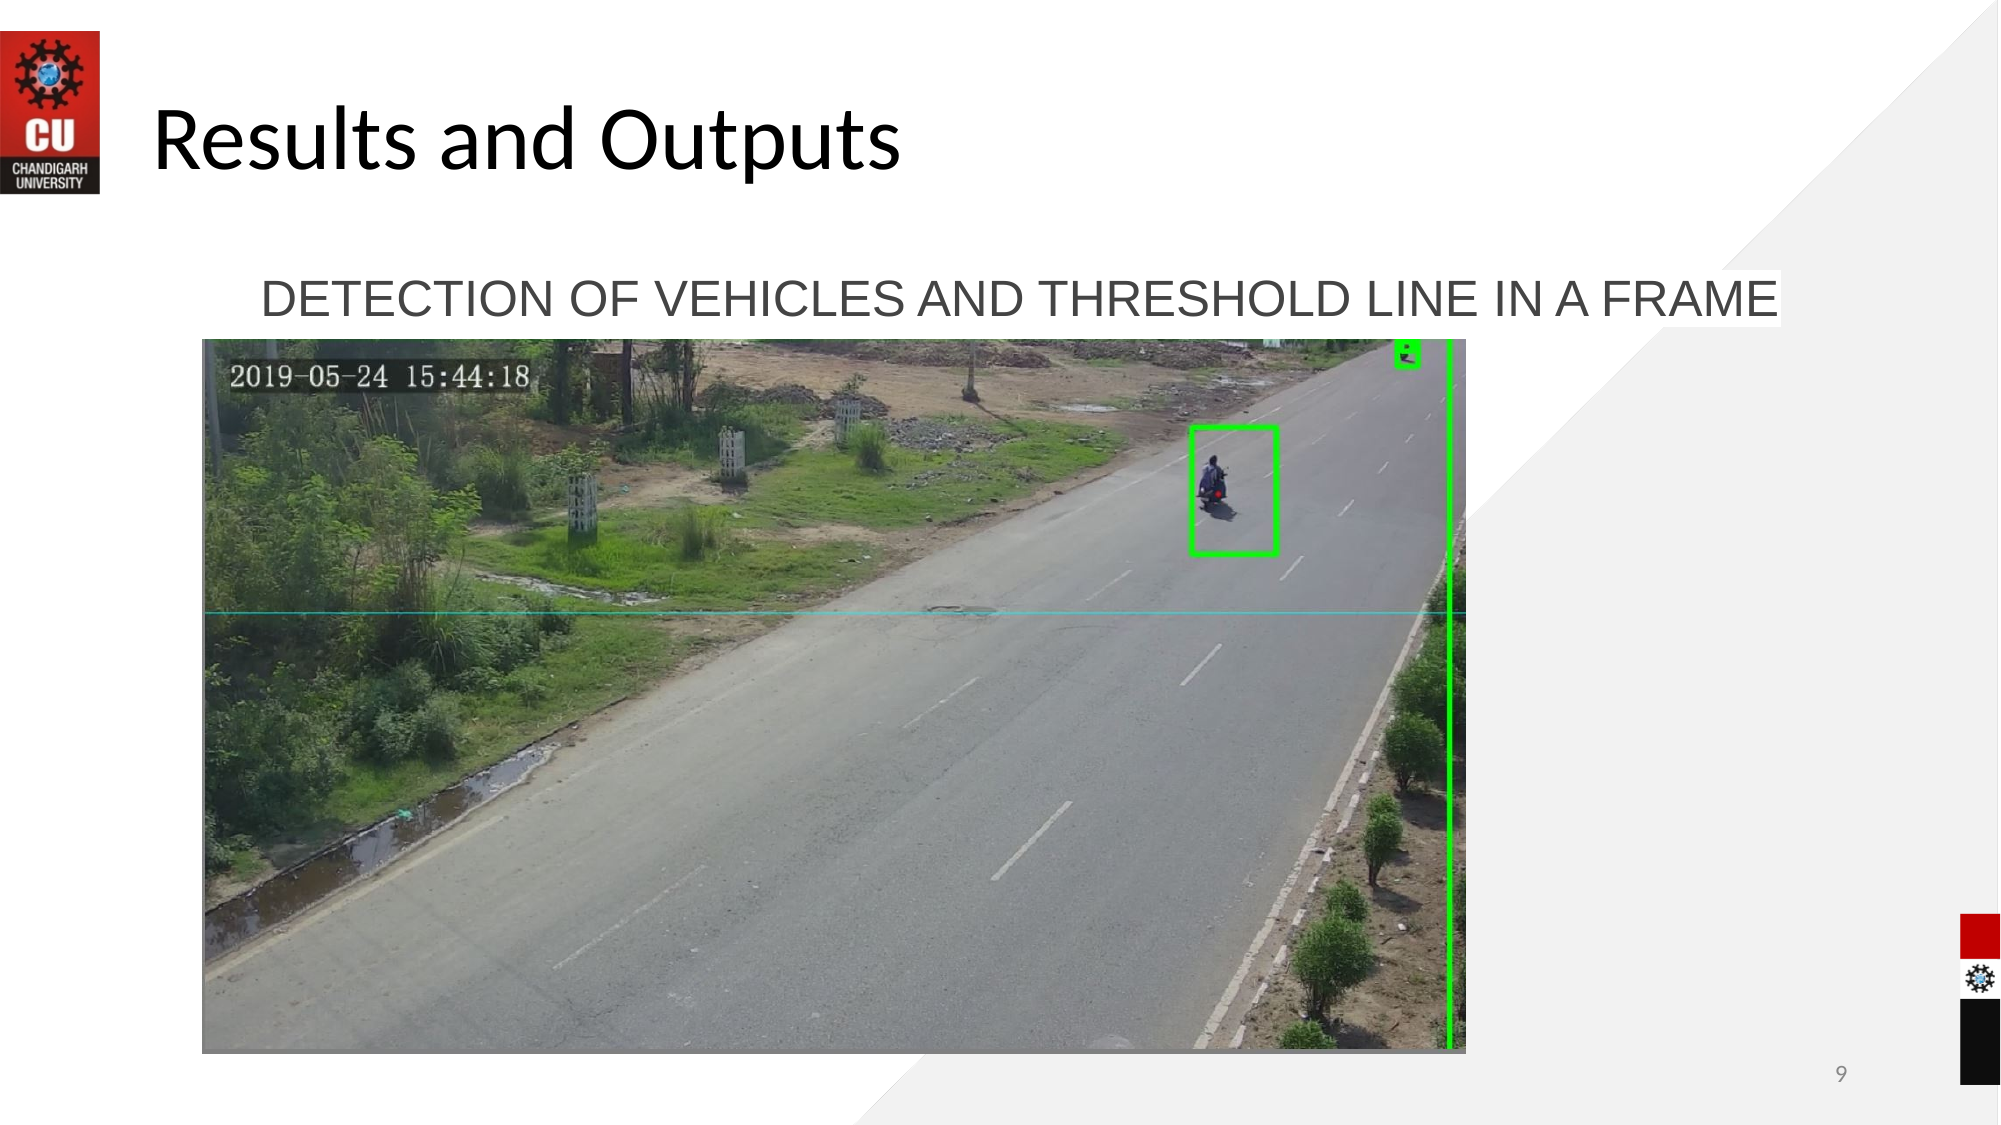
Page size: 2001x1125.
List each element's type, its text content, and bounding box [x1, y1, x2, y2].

slide_number ‹#› [1412, 1042, 1863, 1103]
title Results and Outputs [137, 31, 1863, 248]
picture [0, 0, 2001, 1125]
list DETECTION OF VEHICLES AND THRESHOLD LINE IN A FRAME [137, 248, 1863, 380]
